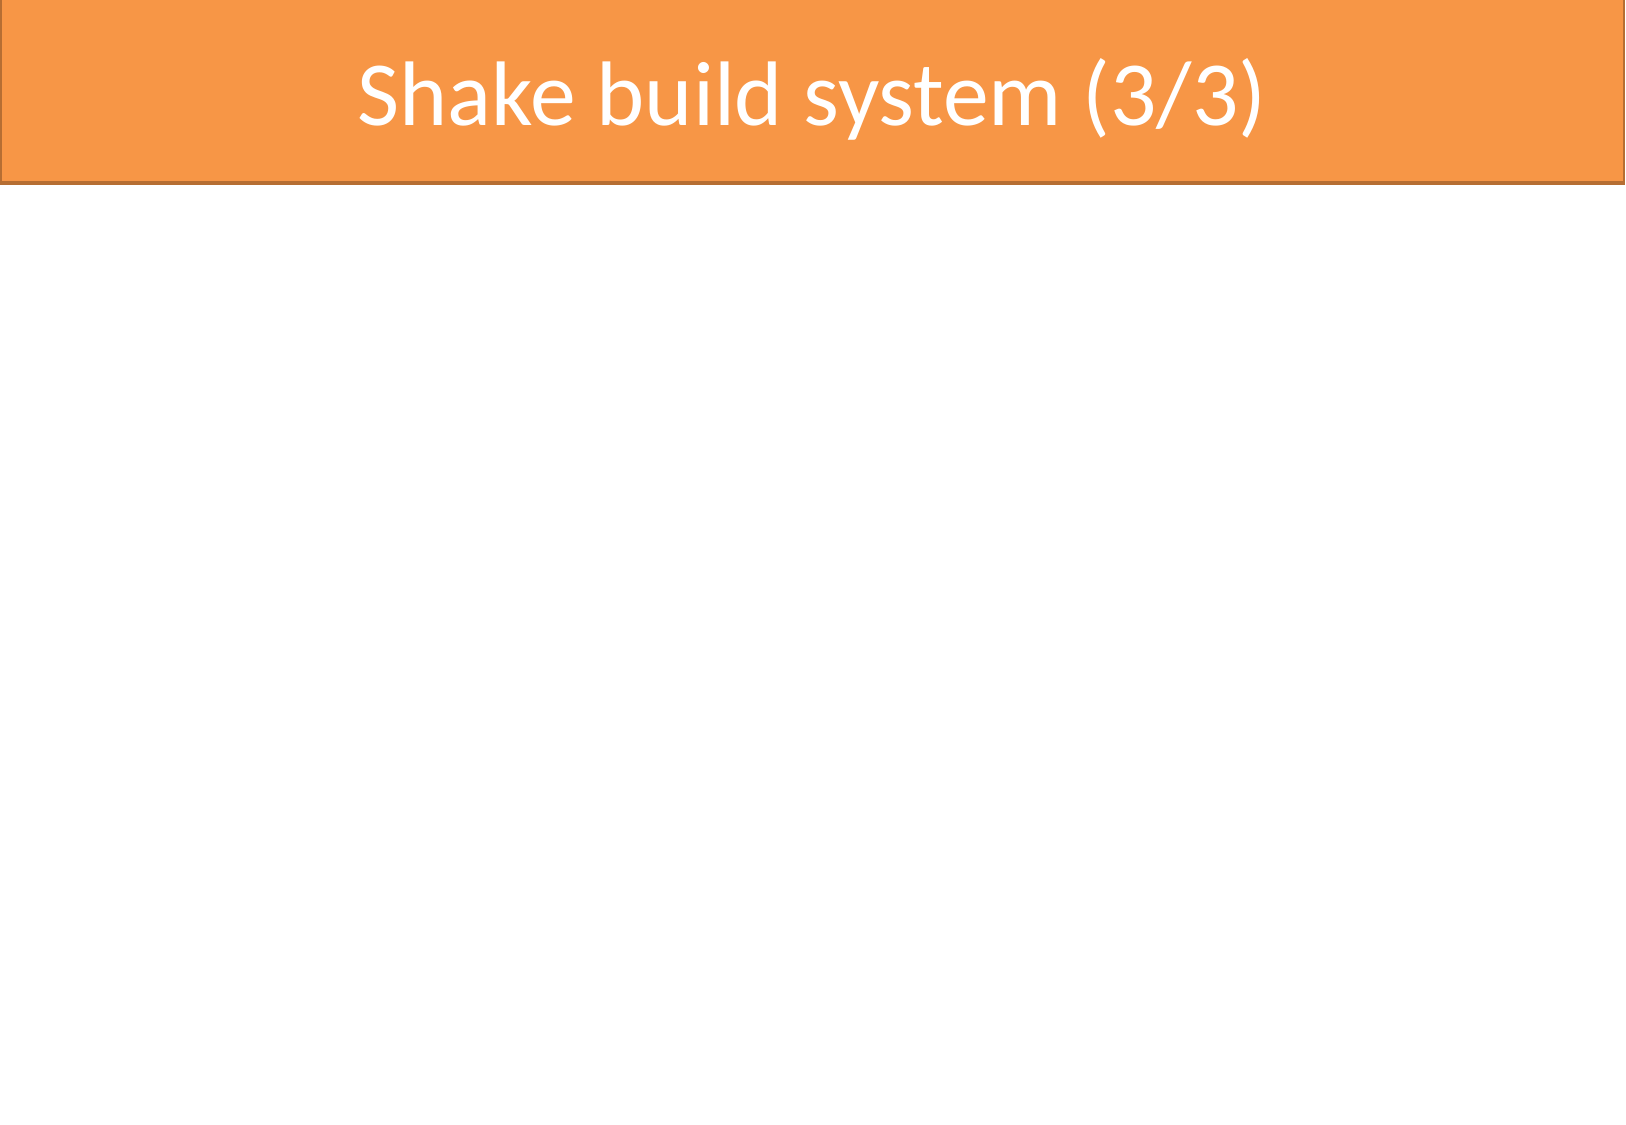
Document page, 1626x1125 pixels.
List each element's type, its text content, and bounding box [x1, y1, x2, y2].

title Shake build system (3/3) [0, 0, 1625, 185]
